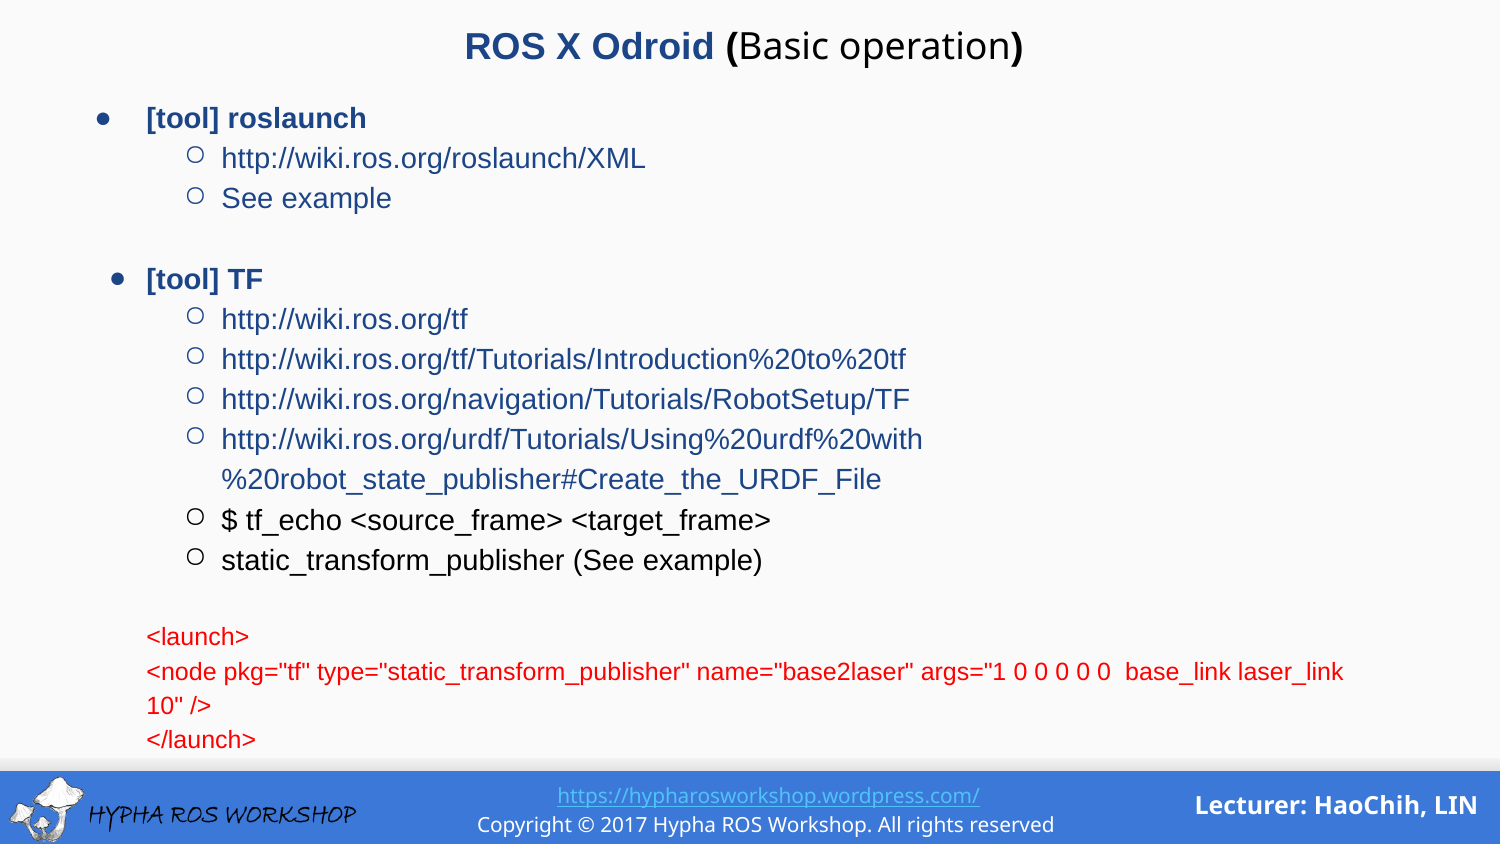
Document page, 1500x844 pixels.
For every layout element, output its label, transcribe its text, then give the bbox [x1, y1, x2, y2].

list Lecturer: HaoChih, LIN [650, 768, 1500, 842]
text_box ROS X Odroid (Basic operation) [56, 0, 1432, 67]
text_box [tool] roslaunch http://wiki.ros.org/roslaunch/XML See example [tool] TF http://wiki.ros.org/tf http://wiki.ros.org/tf/Tutorials/Introduction%20to%20tf http://wiki.ros.org/navigation/Tutorials/RobotSetup/TF http://wiki.ros.org/urdf/Tutorials/Using%20urdf%20with%20robot_state_publisher#Create_the_URDF_File $ tf_echo <source_frame> <target_frame> static_transform_publisher (See example) <launch> <node pkg="tf" type="static_transform_publisher" name="base2laser" args="1 0 0 0 0 0 base_link laser_link 10" /> </launch> [56, 79, 1432, 756]
picture [0, 767, 368, 844]
text_box https://hypharosworkshop.wordpress.com/ Copyright © 2017 Hypha ROS Workshop. All rights reserved [412, 768, 1125, 825]
